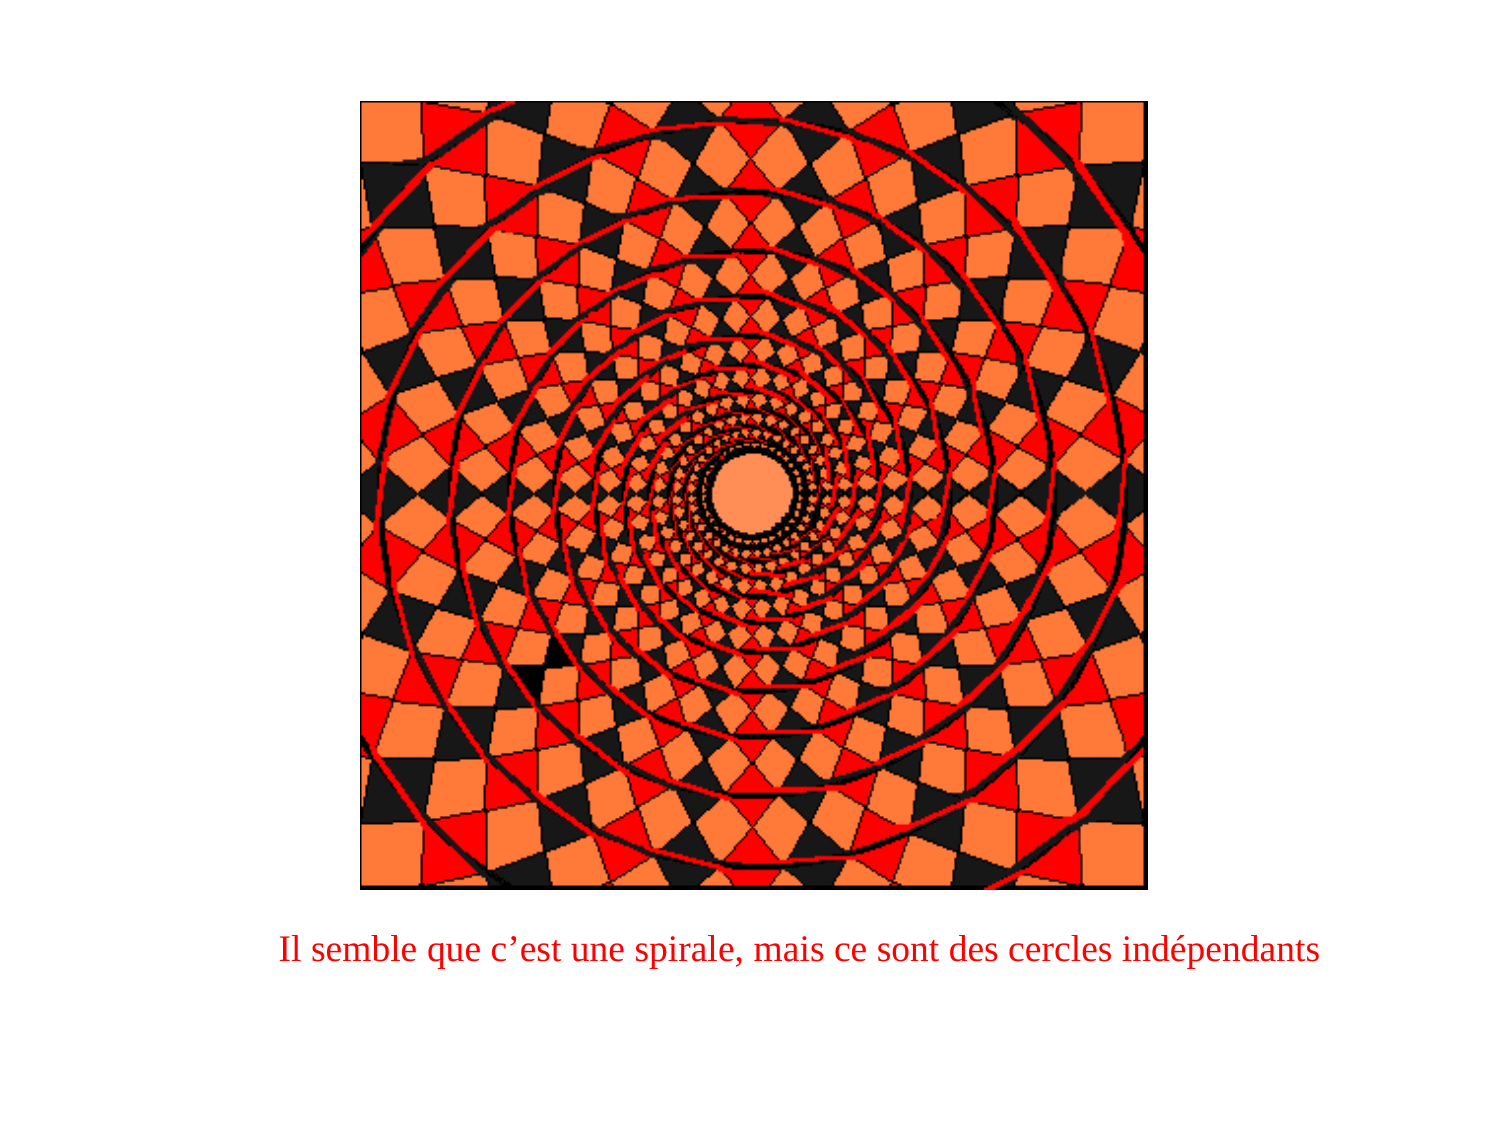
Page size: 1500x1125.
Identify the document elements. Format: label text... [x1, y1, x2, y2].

picture [359, 101, 1148, 890]
text_box Il semble que c’est une spirale, mais ce sont des cercles indépendants [206, 916, 1394, 1073]
